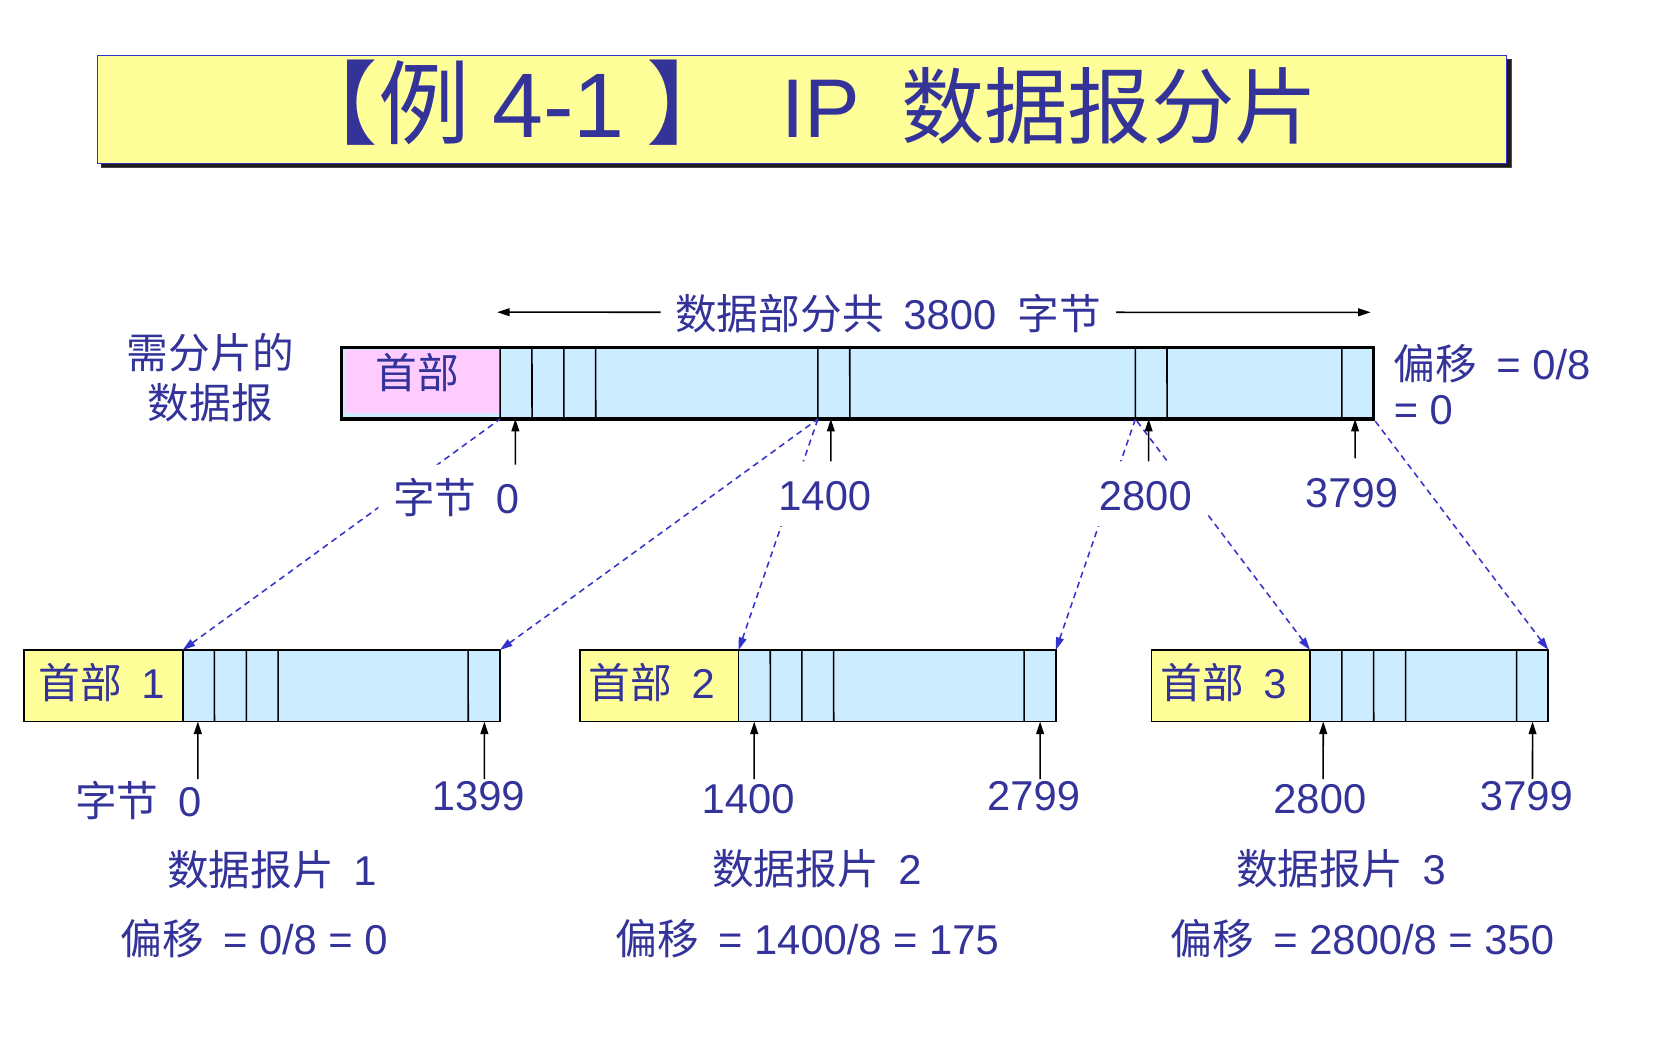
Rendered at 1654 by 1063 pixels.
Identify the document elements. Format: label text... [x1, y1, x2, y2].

text_box 偏移 = 1400/8 = 175 [600, 905, 1015, 971]
text_box [771, 649, 801, 722]
text_box [1406, 649, 1516, 722]
text_box [279, 649, 468, 722]
text_box 首部 [360, 339, 474, 405]
text_box 首部 3 [1145, 649, 1302, 715]
text_box [24, 649, 183, 722]
text_box [1517, 649, 1549, 722]
text_box 2800 [1084, 461, 1207, 527]
text_box [345, 349, 500, 414]
text_box [1151, 649, 1310, 722]
text_box [1036, 722, 1045, 761]
text_box [215, 649, 246, 722]
text_box 1399 [417, 761, 540, 826]
text_box [247, 649, 278, 722]
text_box [1117, 308, 1371, 317]
text_box [1537, 635, 1549, 650]
text_box [738, 632, 747, 650]
text_box [480, 721, 489, 761]
text_box [497, 308, 660, 317]
text_box [1025, 649, 1056, 722]
text_box [1144, 419, 1153, 461]
text_box 数据报片 1 [152, 836, 392, 902]
text_box [500, 639, 515, 650]
text_box [750, 722, 759, 764]
text_box [596, 347, 817, 419]
text_box [739, 649, 770, 722]
text_box [511, 419, 520, 464]
text_box [1374, 649, 1405, 722]
text_box 3799 [1465, 761, 1588, 826]
text_box 偏移 = 0/8 = 0 [105, 905, 403, 971]
text_box [802, 649, 833, 722]
title 【例4-1】 IP 数据报分片 [97, 55, 1507, 164]
text_box 需分片的 数据报 [111, 319, 309, 435]
text_box [183, 649, 214, 722]
text_box 数据报片 2 [697, 835, 937, 901]
text_box 首部 2 [574, 649, 730, 715]
text_box [341, 347, 500, 419]
text_box [193, 721, 202, 767]
text_box [826, 419, 835, 461]
text_box 3799 [1290, 458, 1414, 524]
text_box [1342, 649, 1373, 722]
text_box 首部 1 [23, 649, 180, 715]
text_box [834, 649, 1024, 722]
text_box [1319, 722, 1328, 764]
text_box [818, 347, 849, 419]
text_box [182, 639, 198, 650]
text_box [469, 649, 501, 722]
text_box 2800 [1258, 764, 1382, 830]
text_box 偏移 = 0/8 = 0 [1378, 330, 1606, 441]
text_box [564, 347, 595, 419]
text_box 1400 [686, 764, 810, 830]
text_box [850, 347, 1135, 419]
text_box [579, 649, 739, 722]
text_box [1310, 649, 1341, 722]
text_box 偏移 = 2800/8 = 350 [1155, 905, 1570, 971]
text_box 数据报片 3 [1221, 835, 1461, 901]
text_box 1400 [763, 461, 887, 527]
text_box 数据部分共 3800 字节 [660, 280, 1117, 346]
text_box [1350, 419, 1360, 458]
text_box 字节 0 [60, 767, 217, 832]
text_box [1136, 347, 1341, 419]
text_box [501, 347, 563, 419]
text_box [1528, 722, 1537, 761]
text_box [1055, 632, 1064, 650]
text_box 2799 [972, 761, 1096, 826]
text_box [1298, 635, 1310, 650]
text_box [1342, 347, 1374, 419]
text_box 字节 0 [378, 464, 534, 530]
